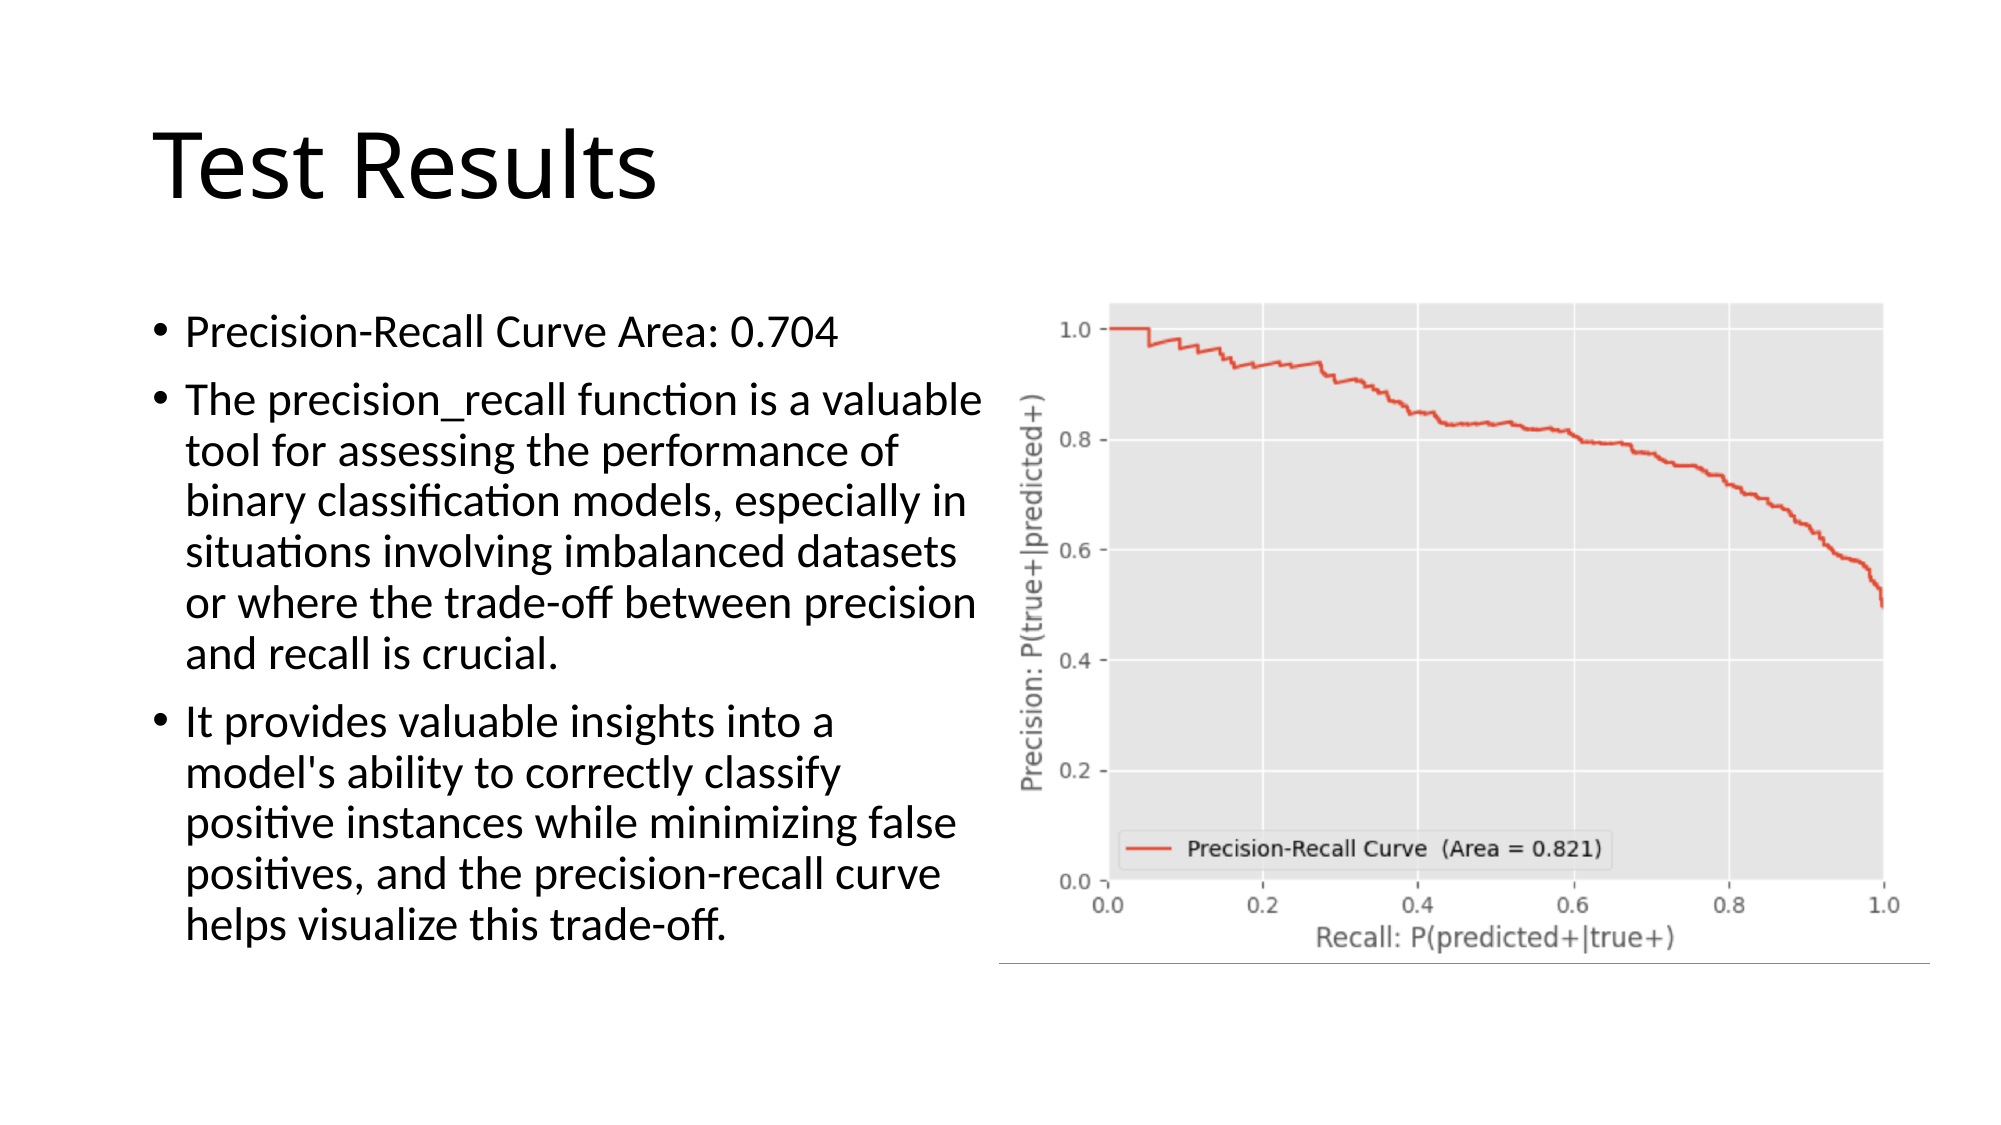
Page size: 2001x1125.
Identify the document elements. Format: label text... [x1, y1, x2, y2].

list Precision-Recall Curve Area: 0.704 The precision_recall function is a valuable tool for assessing the performance of binary classification models, especially in situations involving imbalanced datasets or where the trade-off between precision and recall is crucial. It provides valuable insights into a model's ability to correctly classify positive instances while minimizing false positives, and the precision-recall curve helps visualize this trade-off. [137, 299, 1000, 1014]
picture [999, 266, 1930, 964]
title Test Results [137, 59, 1863, 278]
